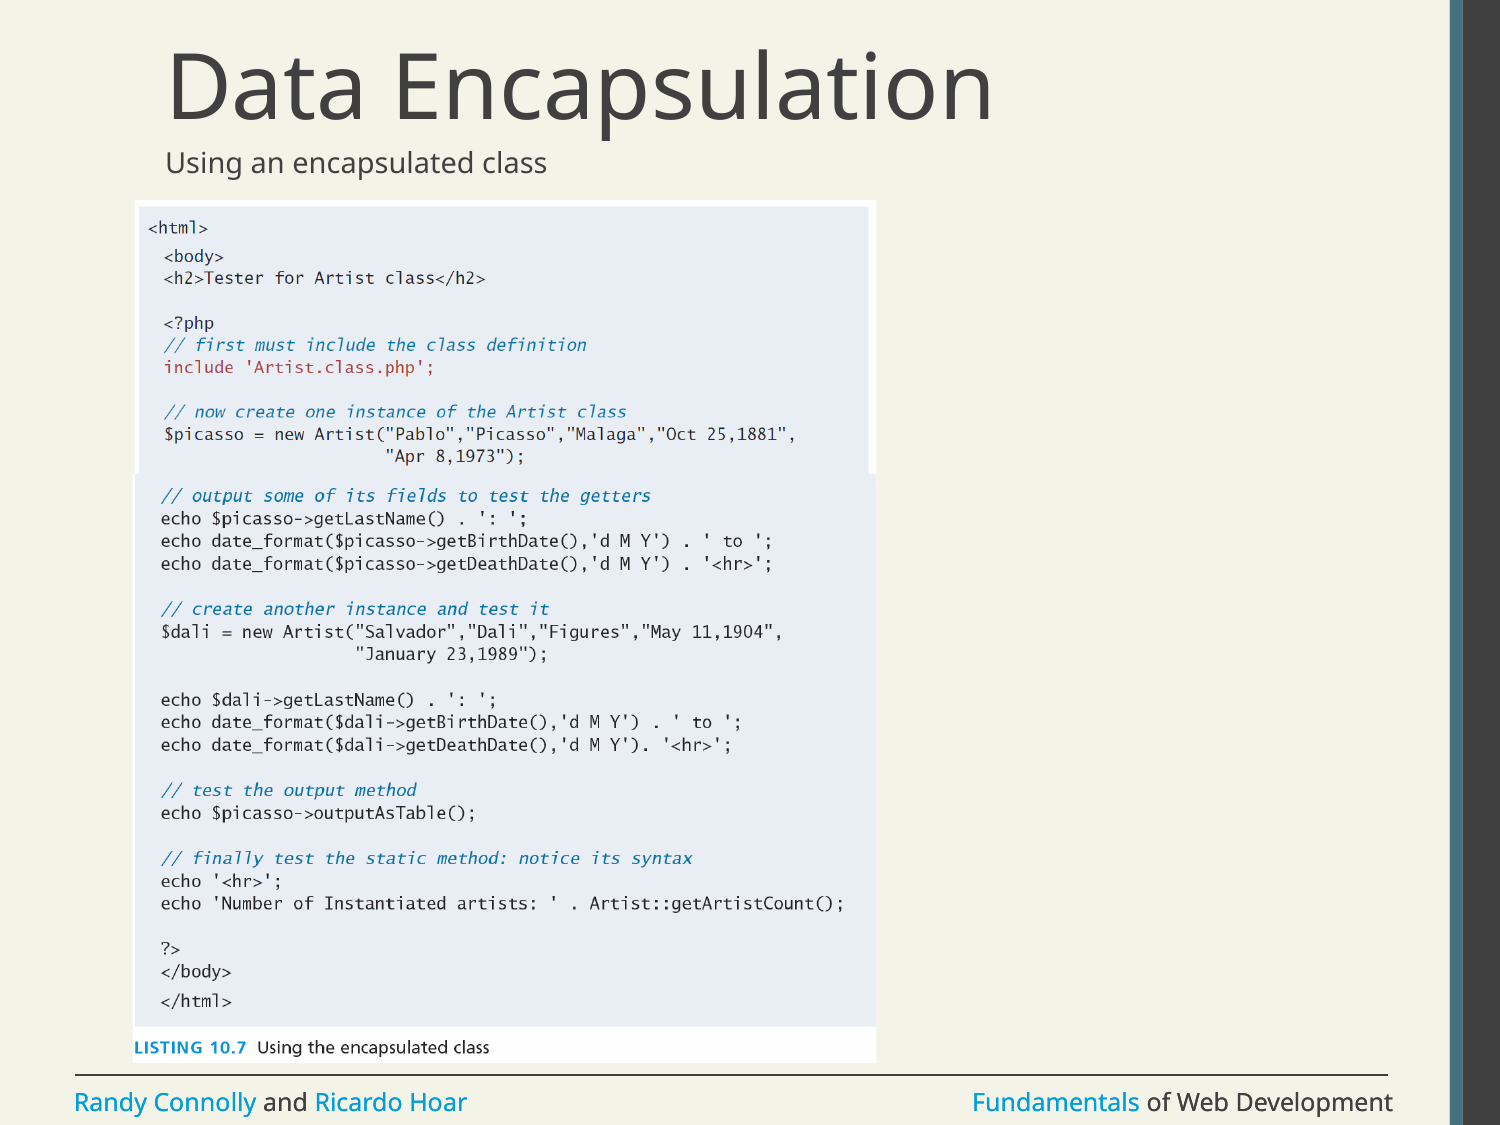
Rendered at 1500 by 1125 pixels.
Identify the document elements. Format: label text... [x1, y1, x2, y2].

title Data Encapsulation [150, 20, 1425, 188]
list Using an encapsulated class [150, 137, 1200, 188]
picture [132, 199, 877, 1063]
